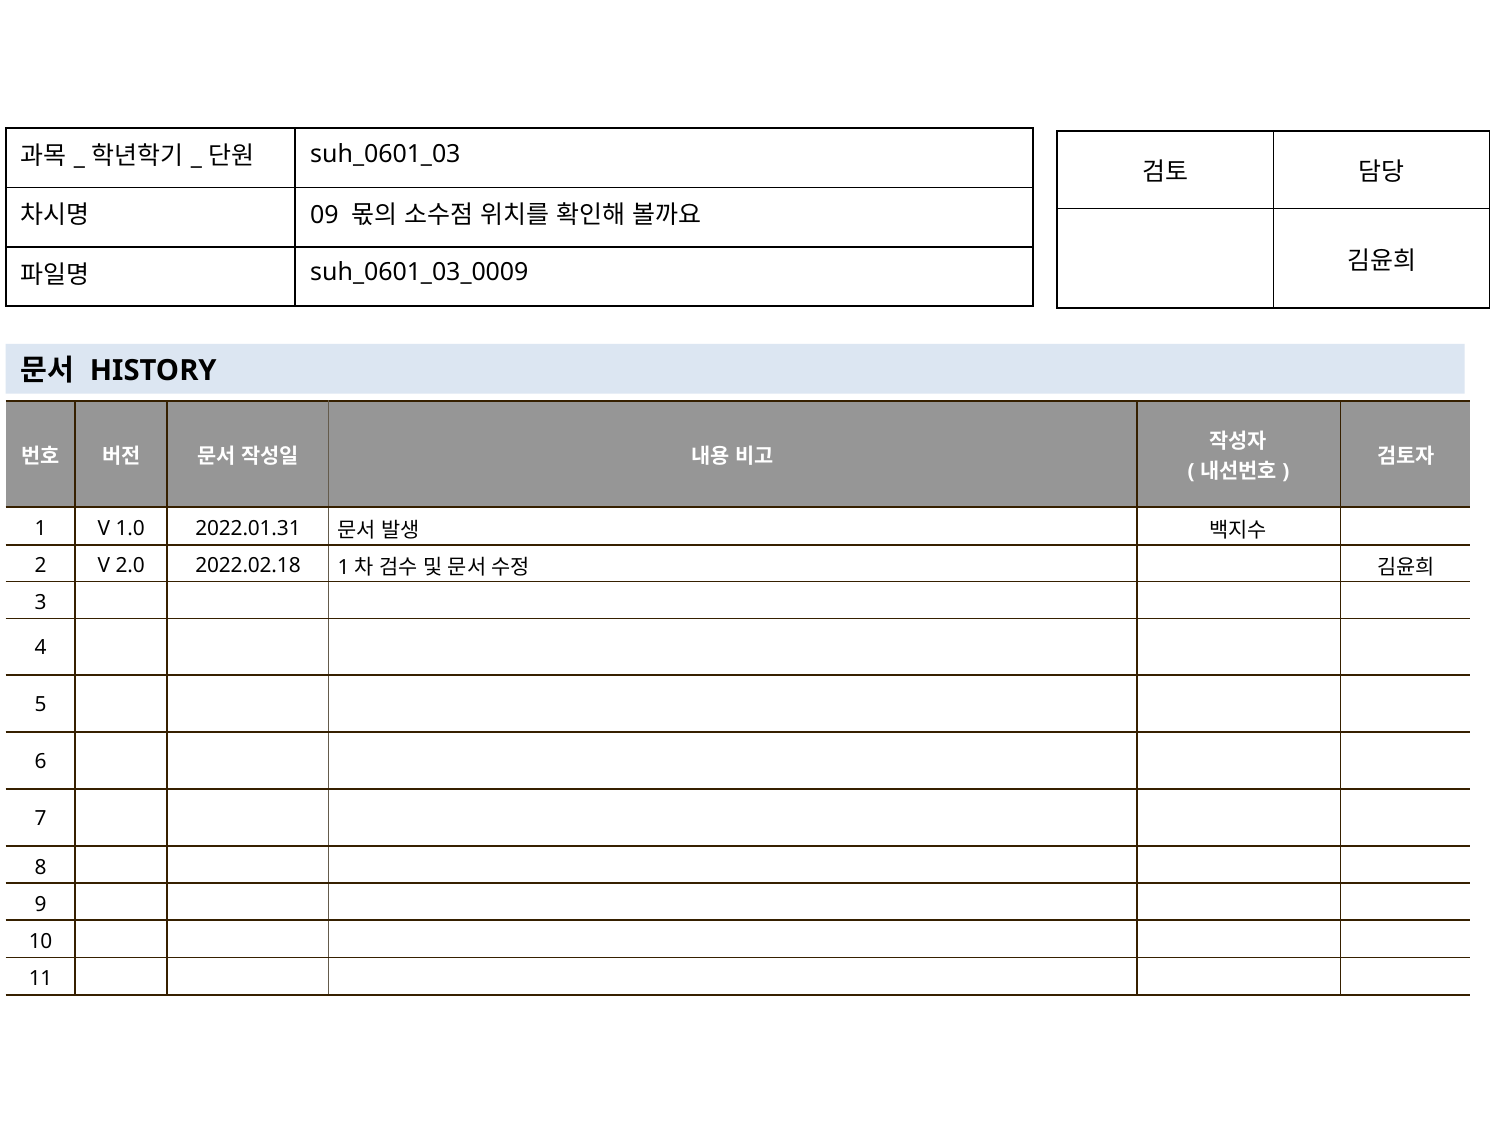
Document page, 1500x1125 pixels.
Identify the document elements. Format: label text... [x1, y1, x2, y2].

table_cell [76, 847, 166, 882]
table_cell 2 [6, 546, 74, 581]
table_cell [1341, 508, 1470, 544]
table_cell [168, 884, 328, 919]
table_cell suh_0601_03_0009 [296, 248, 1032, 305]
table_cell 문서 발생 [329, 508, 1136, 544]
table_cell 2022.02.18 [168, 546, 328, 581]
table_cell [329, 790, 1136, 845]
table_cell [1138, 582, 1340, 618]
table_cell [168, 790, 328, 845]
table_cell 김윤희 [1274, 209, 1489, 307]
table_cell [76, 790, 166, 845]
table_cell 김윤희 [1341, 546, 1470, 581]
table_cell [1341, 921, 1470, 957]
table_cell 차시명 [7, 188, 294, 246]
table_cell 10 [6, 921, 74, 957]
table_cell 4 [6, 619, 74, 674]
table_cell [1341, 790, 1470, 845]
table_cell [329, 847, 1136, 882]
table_cell 2022.01.31 [168, 508, 328, 544]
table_cell [1341, 676, 1470, 731]
table_cell 5 [6, 676, 74, 731]
table_cell 6 [6, 733, 74, 788]
table_cell [1341, 582, 1470, 618]
table_cell [1138, 546, 1340, 581]
table_cell 1차 검수 및 문서 수정 [329, 546, 1136, 581]
table_cell 7 [6, 790, 74, 845]
table_cell [1138, 676, 1340, 731]
table_cell [1058, 209, 1273, 307]
table_cell [329, 733, 1136, 788]
table_cell [76, 733, 166, 788]
table_cell [168, 582, 328, 618]
table_cell [329, 884, 1136, 919]
table_cell [76, 921, 166, 957]
table_header 담당 [1274, 132, 1489, 208]
table_cell [1138, 884, 1340, 919]
table_cell [76, 958, 166, 994]
table_cell [168, 676, 328, 731]
table_cell V 1.0 [76, 508, 166, 544]
table_cell [1138, 958, 1340, 994]
table_header 내용 비고 [329, 402, 1136, 506]
table_header 번호 [6, 402, 74, 506]
table_cell [329, 582, 1136, 618]
table_cell [329, 619, 1136, 674]
table_cell [76, 582, 166, 618]
table_cell [168, 847, 328, 882]
table_cell [1341, 619, 1470, 674]
table_header 검토 [1058, 132, 1273, 208]
table_cell [1341, 958, 1470, 994]
table_header 버전 [76, 402, 166, 506]
table_cell [1341, 733, 1470, 788]
table_cell 3 [6, 582, 74, 618]
table_header 작성자 (내선번호) [1138, 402, 1340, 506]
table_cell [1138, 847, 1340, 882]
table_cell [168, 958, 328, 994]
table_header 과목_학년학기_단원 [7, 129, 294, 187]
table_cell V 2.0 [76, 546, 166, 581]
table_cell [76, 884, 166, 919]
table_header 문서 작성일 [168, 402, 328, 506]
table_cell 11 [6, 958, 74, 994]
table_cell [76, 676, 166, 731]
table_cell [168, 619, 328, 674]
table_cell 백지수 [1138, 508, 1340, 544]
table_cell [1138, 733, 1340, 788]
table_cell [76, 619, 166, 674]
table_cell [1138, 790, 1340, 845]
table_header suh_0601_03 [296, 129, 1032, 187]
table_cell 파일명 [7, 248, 294, 305]
table_cell 09 몫의 소수점 위치를 확인해 볼까요 [296, 188, 1032, 246]
table_cell 1 [6, 508, 74, 544]
table_cell 8 [6, 847, 74, 882]
table_header 검토자 [1341, 402, 1470, 506]
table_cell [168, 921, 328, 957]
table_cell [1138, 921, 1340, 957]
table_cell [329, 958, 1136, 994]
table_cell [1341, 884, 1470, 919]
text_box 문서 HISTORY [5, 343, 1465, 394]
table_cell [1341, 847, 1470, 882]
table_cell [329, 676, 1136, 731]
table_cell 9 [6, 884, 74, 919]
table_cell [1138, 619, 1340, 674]
table_cell [329, 921, 1136, 957]
table_cell [168, 733, 328, 788]
